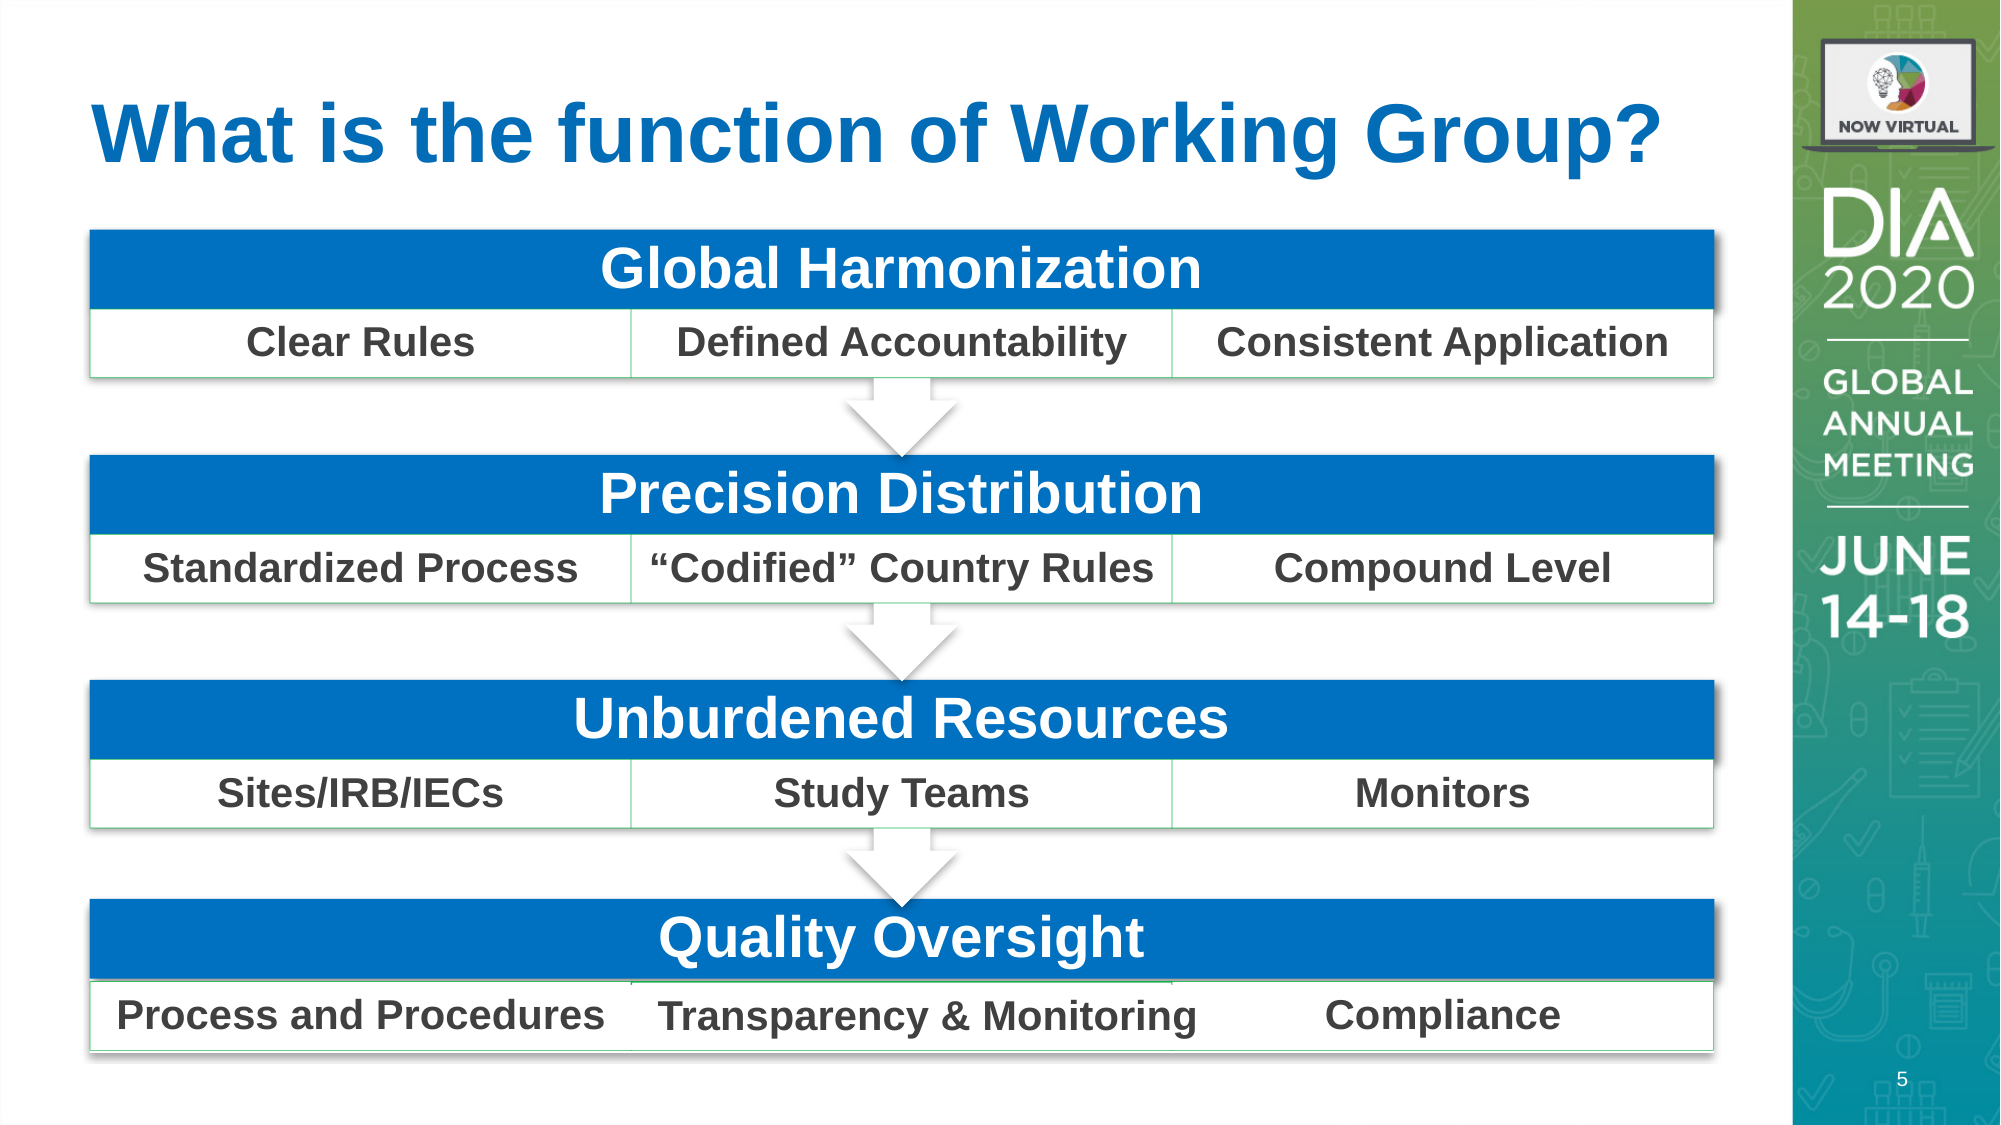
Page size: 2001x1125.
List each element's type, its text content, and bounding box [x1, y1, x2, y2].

picture [0, 0, 2000, 1125]
text_box Costs Avoided [89, 71, 1917, 224]
text_box What is the function of Working Group? [76, 71, 1811, 187]
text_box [89, 229, 1715, 1054]
